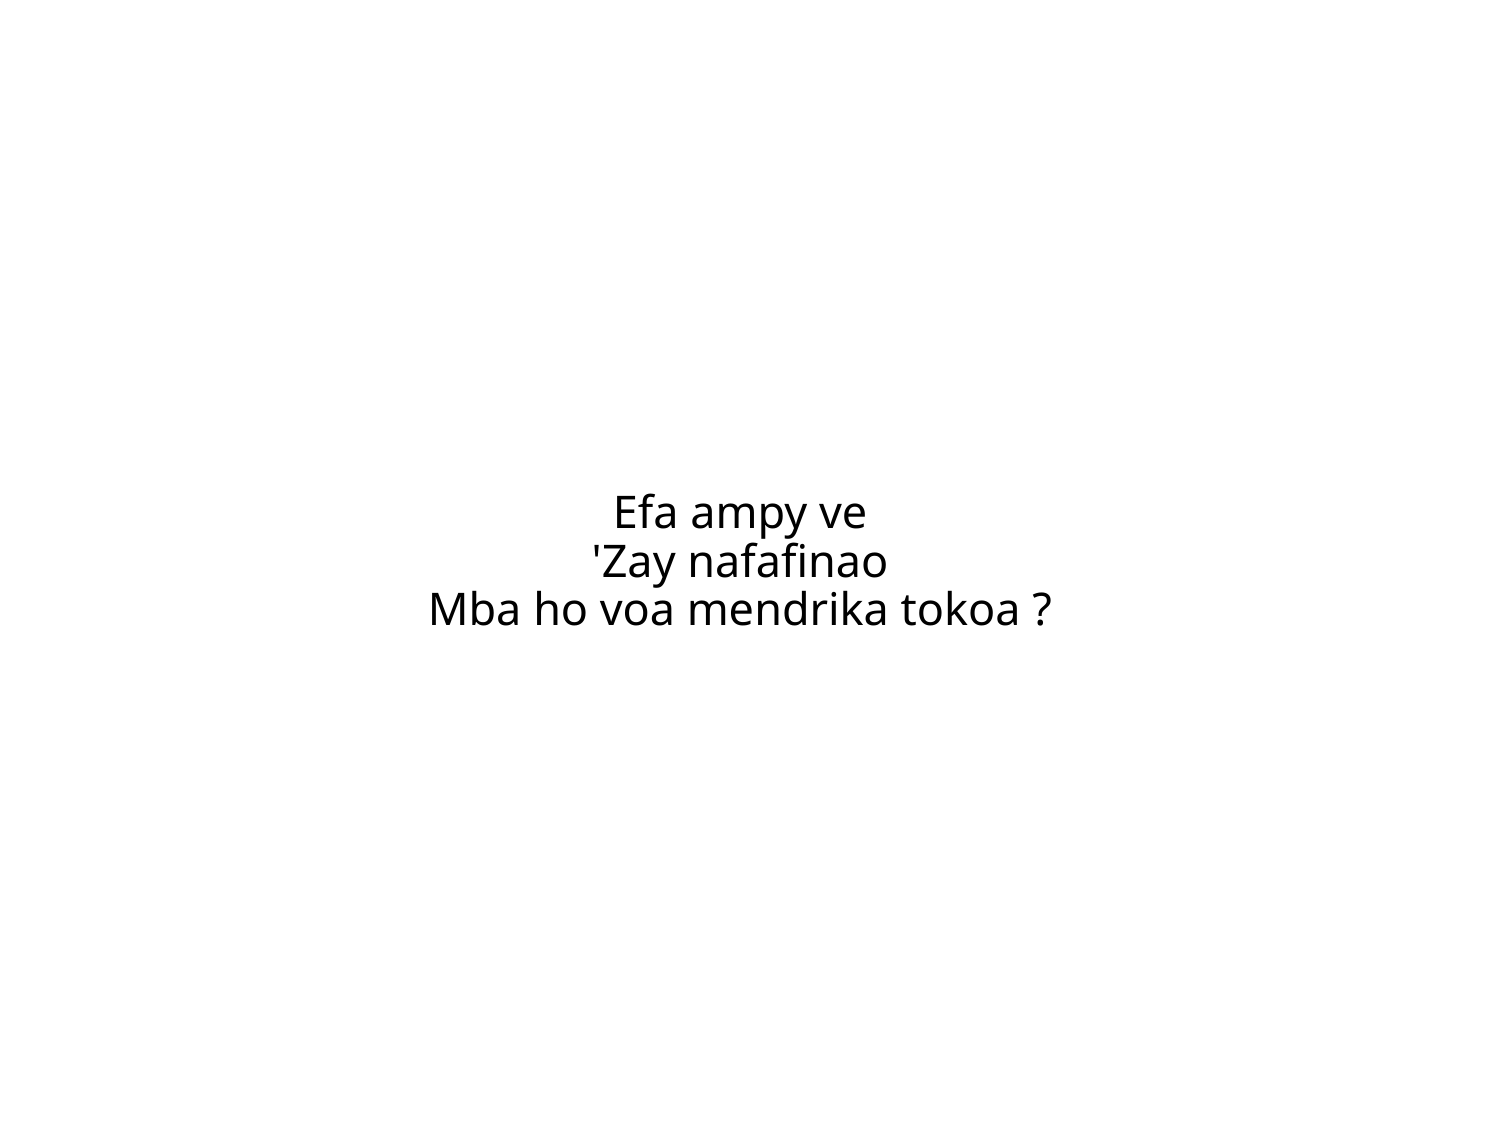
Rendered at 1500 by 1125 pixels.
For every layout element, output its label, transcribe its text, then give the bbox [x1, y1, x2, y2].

title Efa ampy ve 'Zay nafafinao Mba ho voa mendrika tokoa ? [0, 481, 1500, 645]
